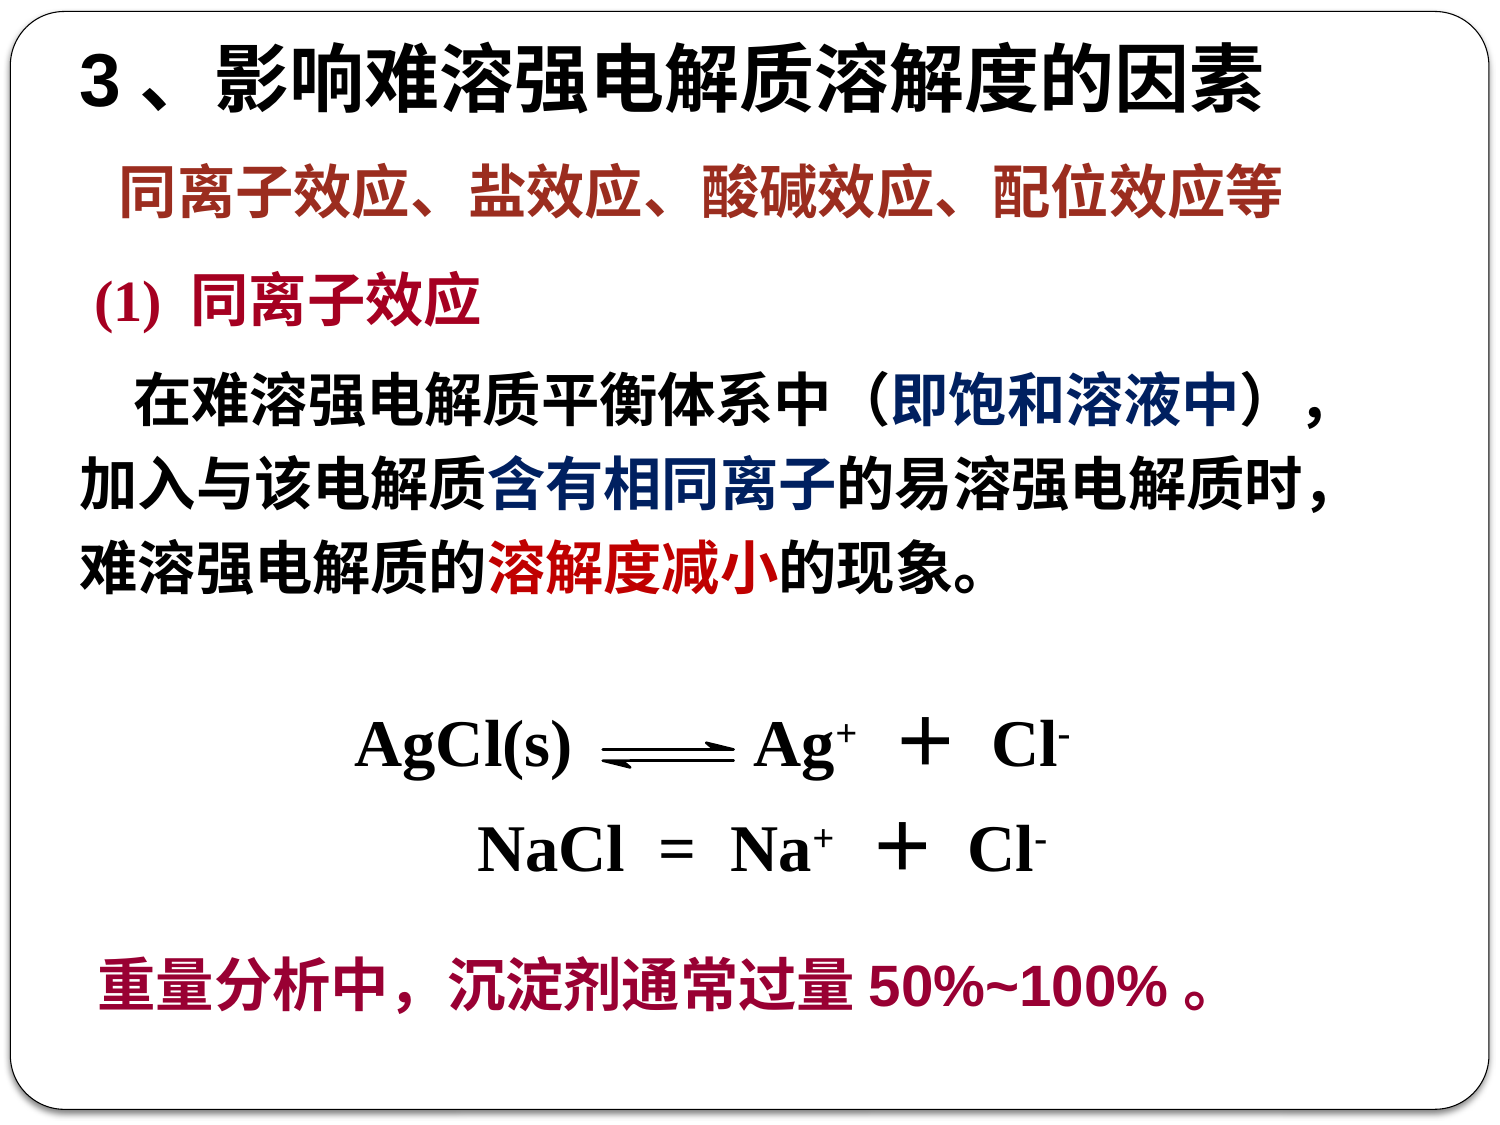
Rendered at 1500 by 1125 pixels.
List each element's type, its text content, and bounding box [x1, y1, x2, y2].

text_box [200, 691, 1276, 894]
text_box 同离子效应、盐效应、酸碱效应、配位效应等 [104, 147, 1299, 233]
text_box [64, 255, 1412, 612]
title 3、影响难溶强电解质溶解度的因素 [64, 36, 1412, 137]
text_box 重量分析中，沉淀剂通常过量50%~100%。 [83, 940, 1256, 1026]
